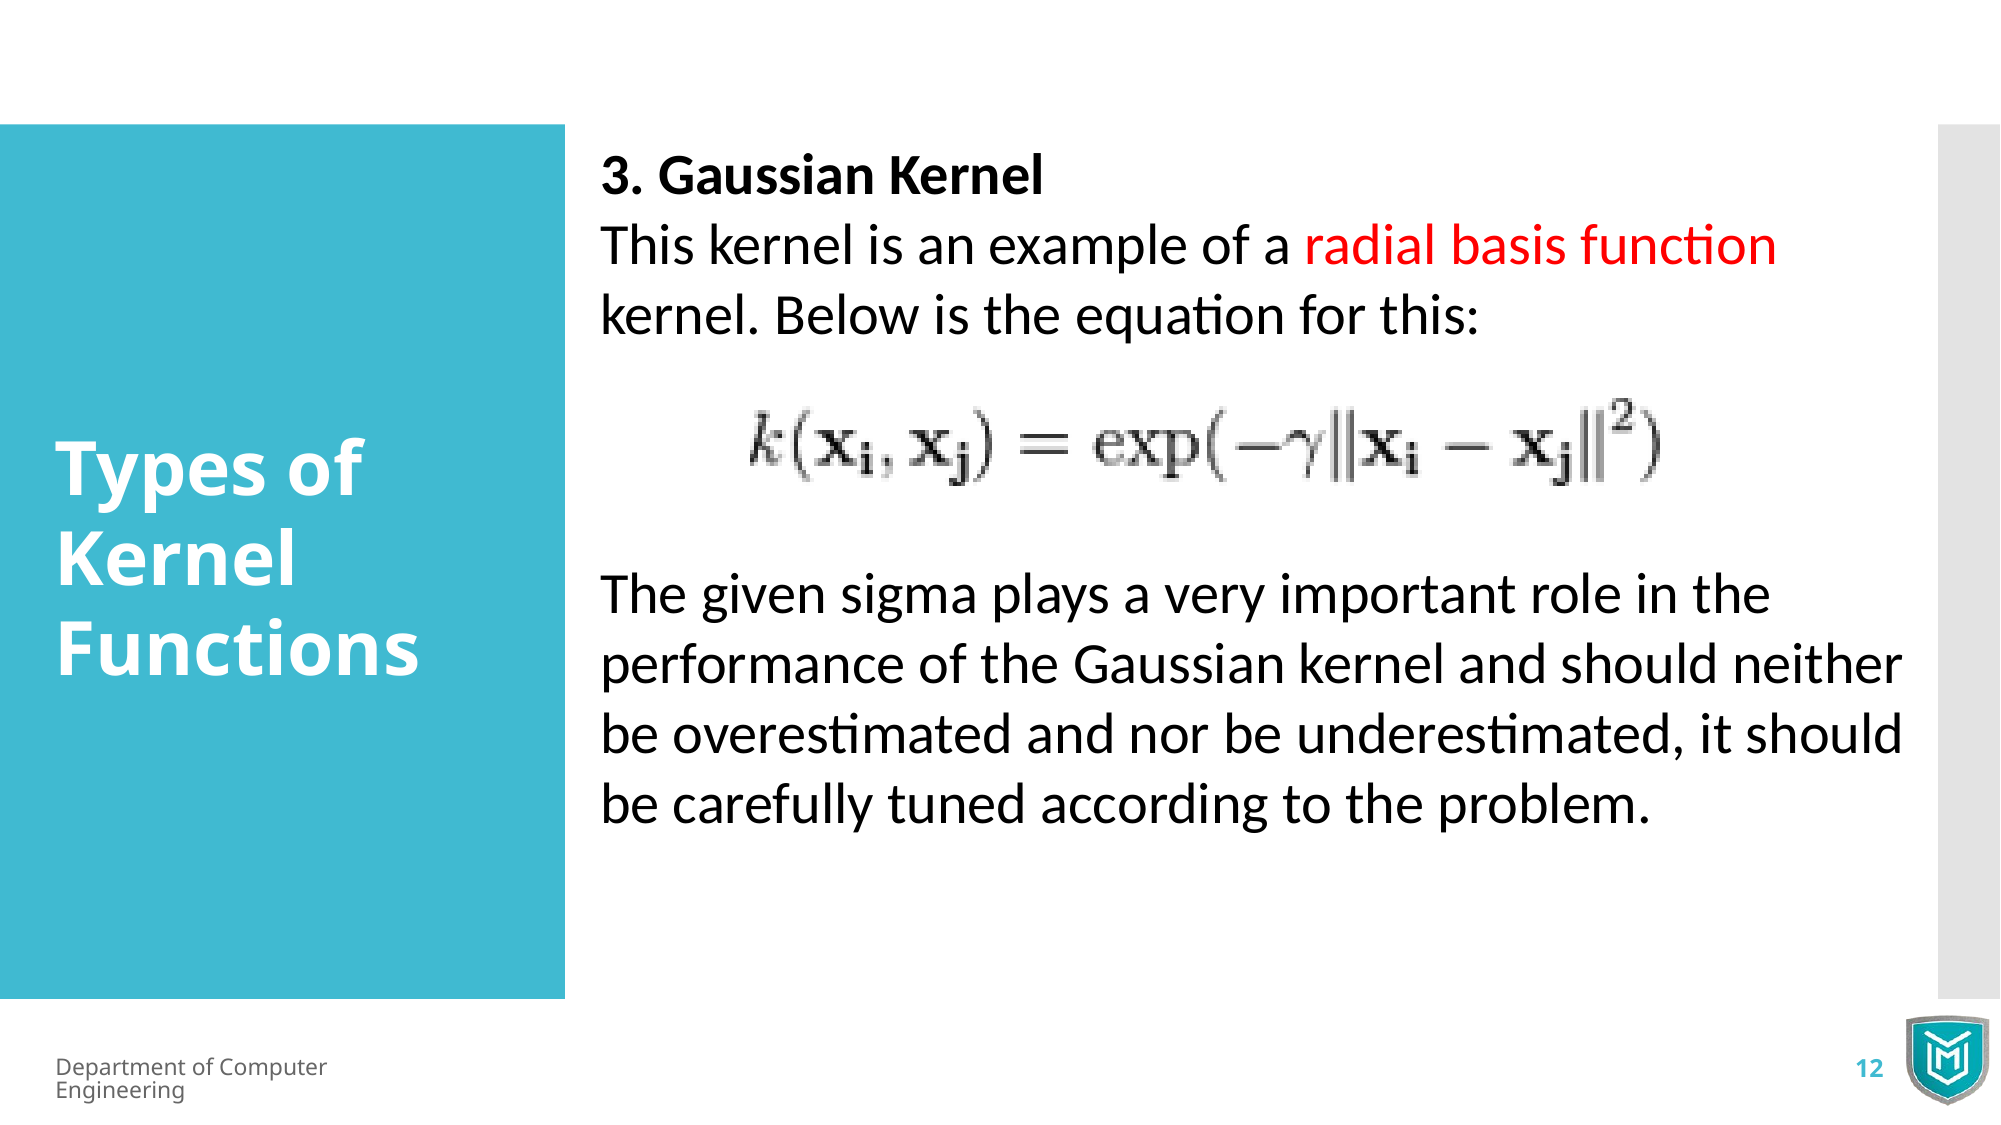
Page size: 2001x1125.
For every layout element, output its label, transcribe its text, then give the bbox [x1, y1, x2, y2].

text_box Types of Kernel Functions [52, 418, 500, 691]
text_box 3. Gaussian Kernel This kernel is an example of a radial basis function kernel. Below is the equation for this: The given sigma plays a very important role in the performance of the Gaussian kernel and should neither be overestimated and nor be underestimated, it should be carefully tuned according to the problem. [599, 125, 1950, 836]
picture [699, 362, 1717, 526]
footer Department of Computer Engineering [53, 1056, 428, 1125]
slide_number 12 [1848, 1061, 1888, 1125]
picture [1896, 995, 2000, 1125]
